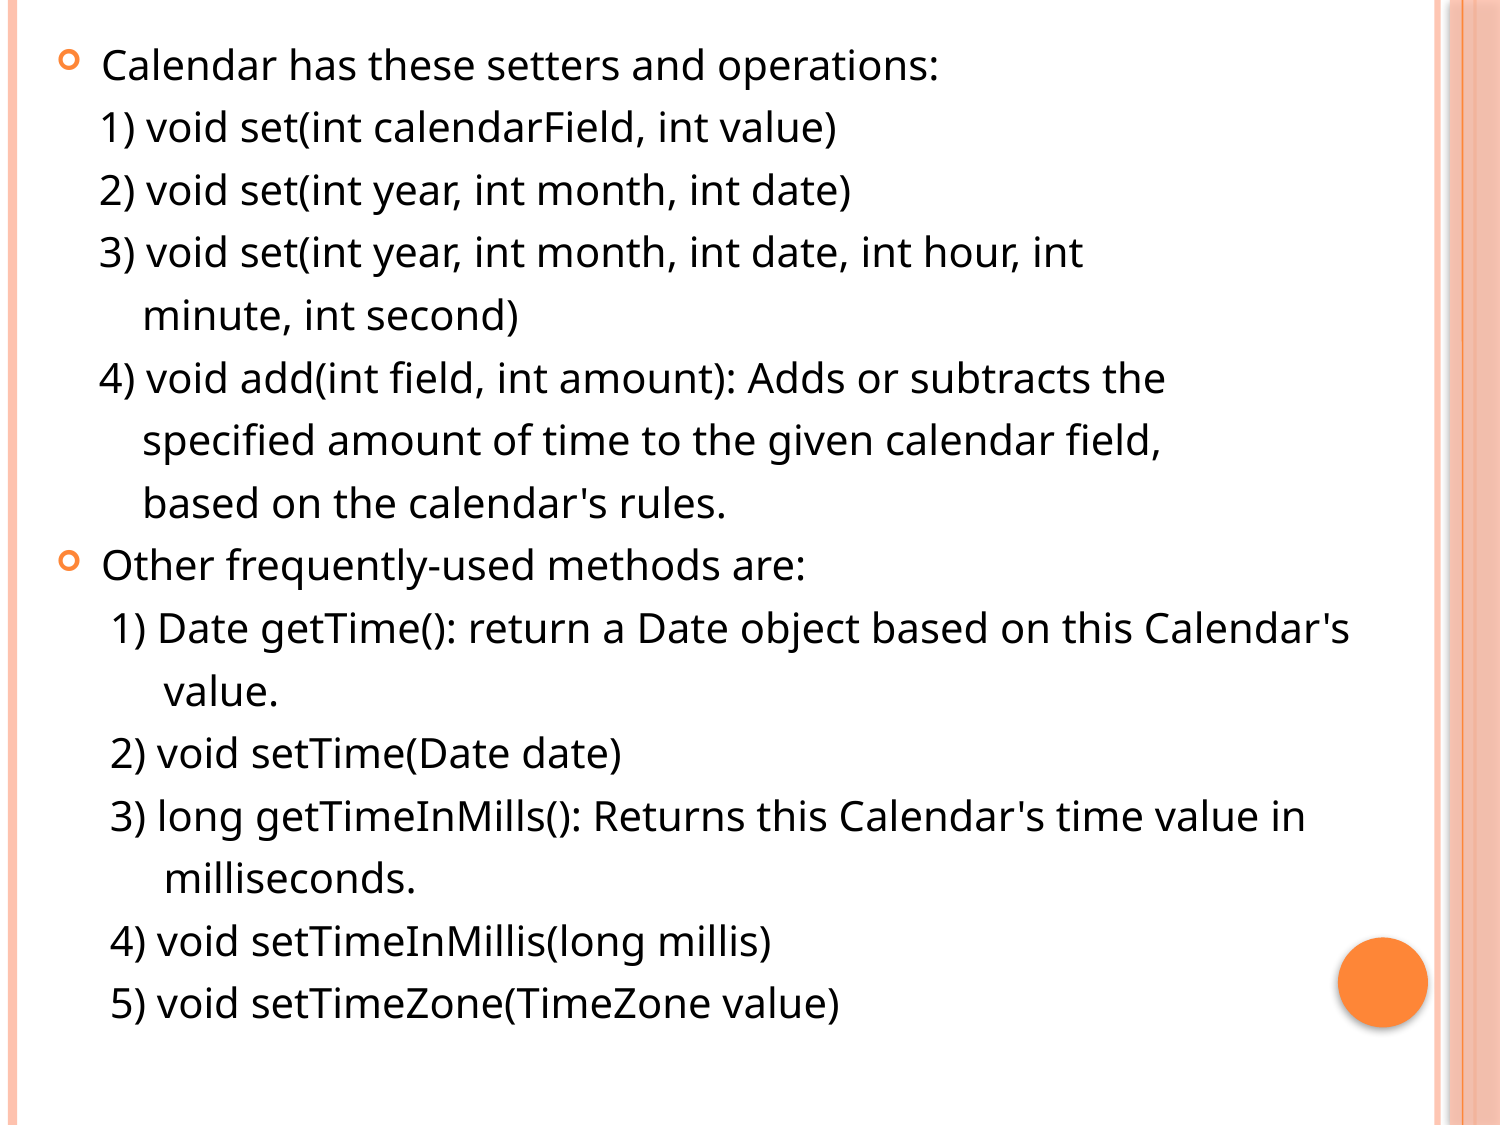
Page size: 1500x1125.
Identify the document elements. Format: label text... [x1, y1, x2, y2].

list Calendar has these setters and operations: 1) void set(int calendarField, int value) 2) void set(int year, int month, int date) 3) void set(int year, int month, int date, int hour, int minute, int second) 4) void add(int field, int amount): Adds or subtracts the specified amount of time to the given calendar field, based on the calendar's rules. Other frequently-used methods are: 1) Date getTime(): return a Date object based on this Calendar's value. 2) void setTime(Date date) 3) long getTimeInMills(): Returns this Calendar's time value in milliseconds. 4) void setTimeInMillis(long millis) 5) void setTimeZone(TimeZone value) [41, 30, 1436, 1094]
